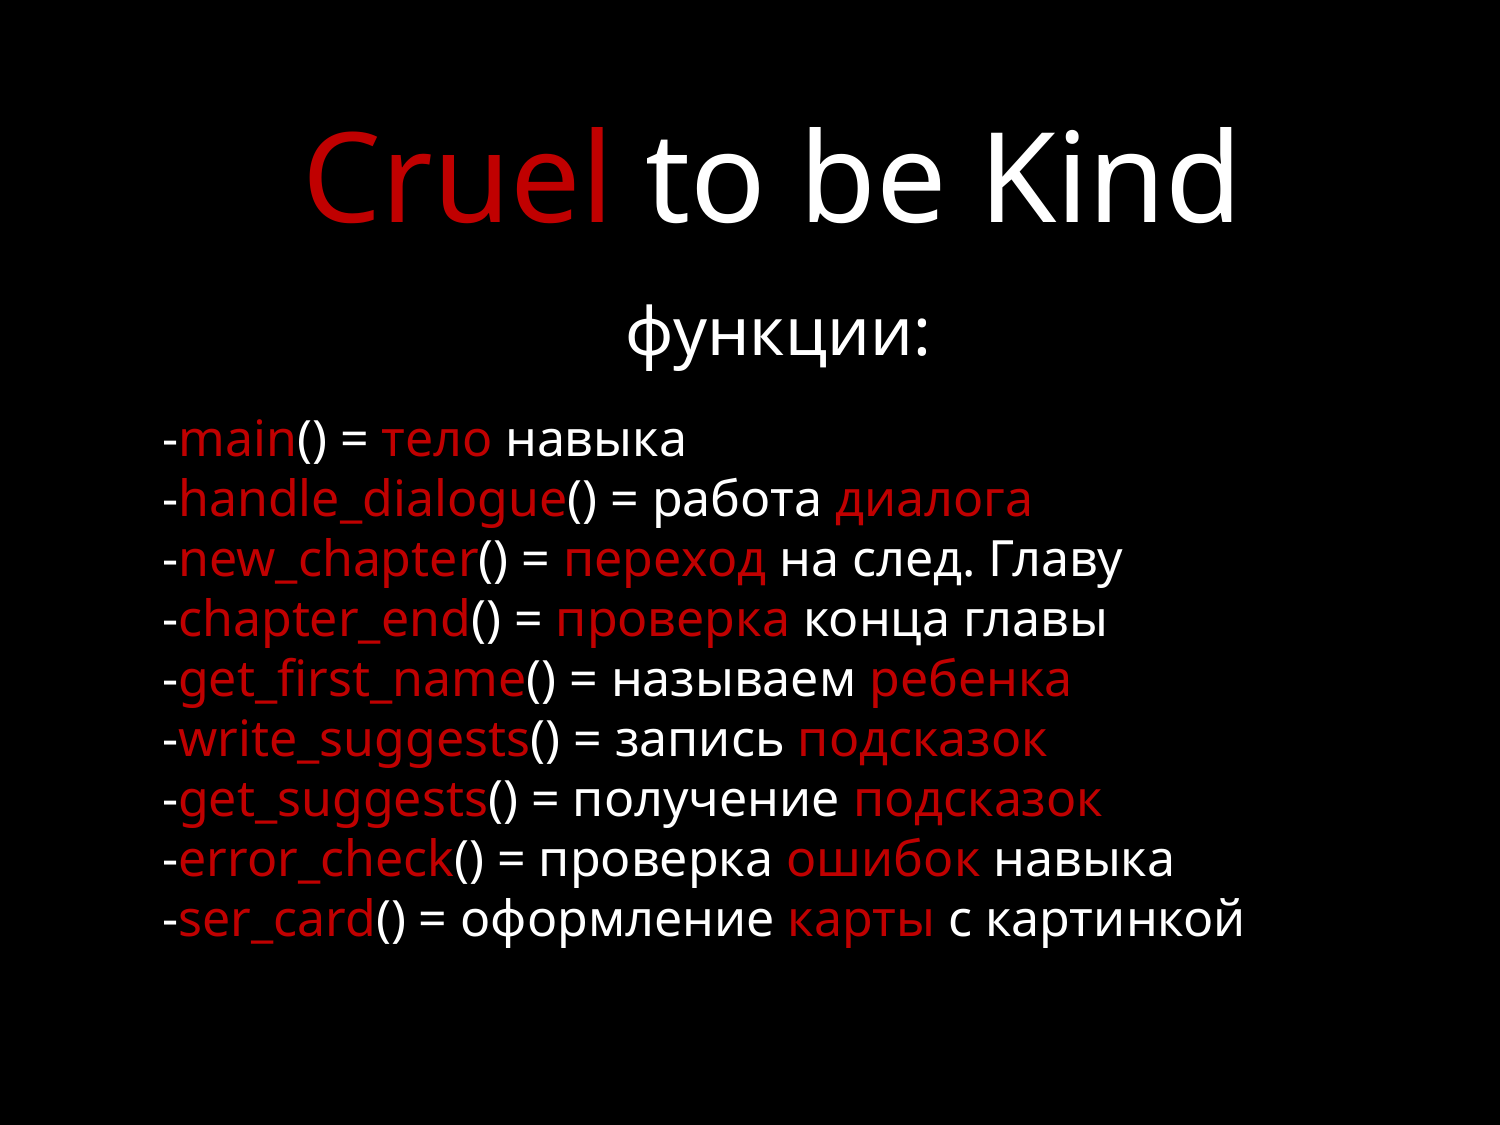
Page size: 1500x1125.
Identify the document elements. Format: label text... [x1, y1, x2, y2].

text_box функции: [311, 281, 1246, 376]
text_box -main() = тело навыка -handle_dialogue() = работа диалога -new_chapter() = переход на след. Главу -chapter_end() = проверка конца главы -get_first_name() = называем ребенка -write_suggests() = запись подсказок -get_suggests() = получение подсказок -error_check() = проверка ошибок навыка -ser_card() = оформление карты с картинкой [147, 399, 1489, 954]
text_box Cruel to be Kind [194, 89, 1352, 255]
